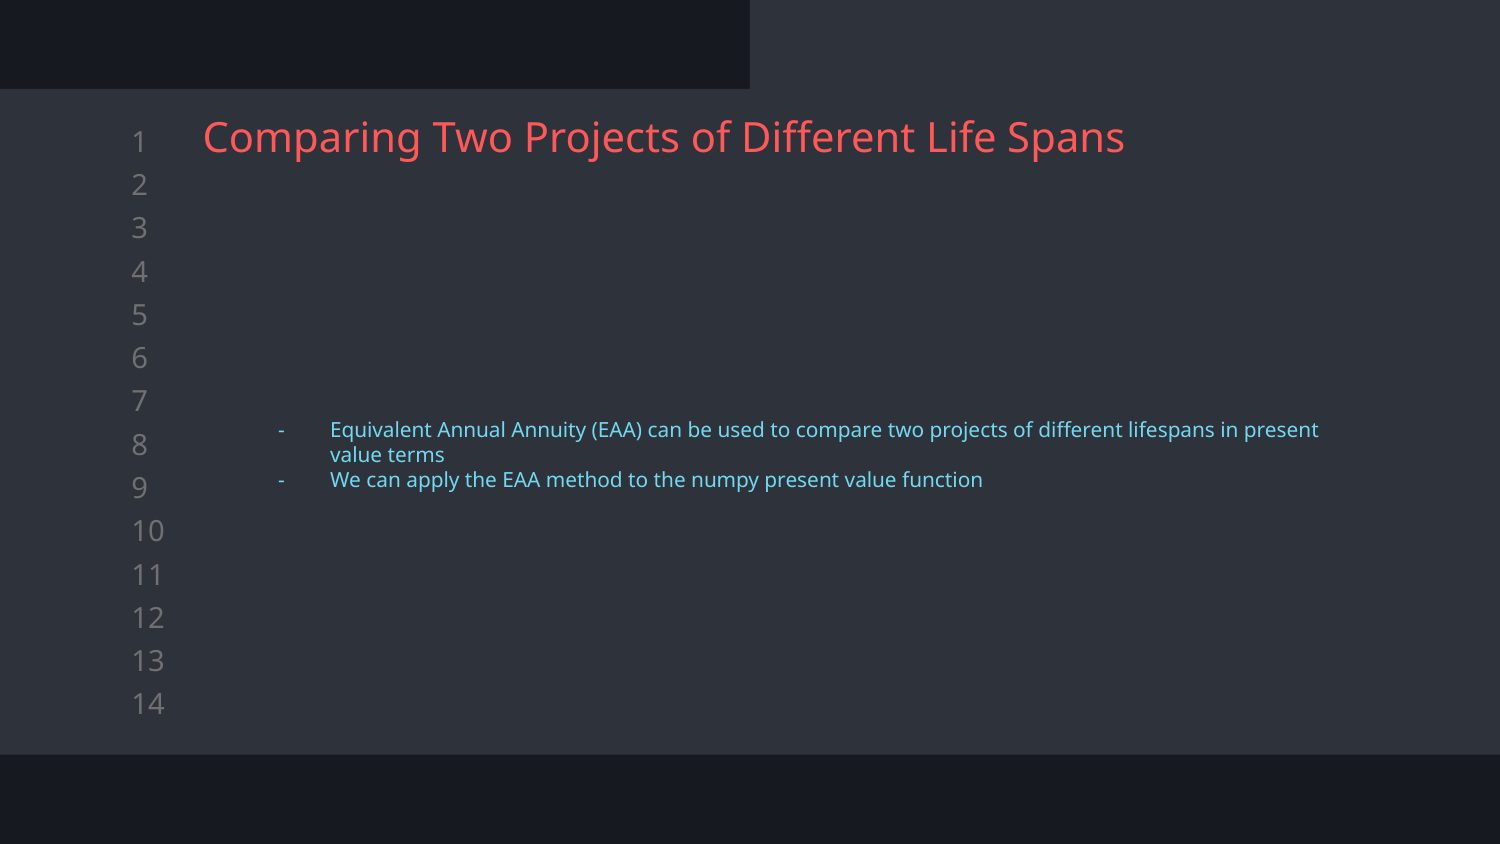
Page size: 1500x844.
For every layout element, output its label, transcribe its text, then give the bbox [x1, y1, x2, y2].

title Comparing Two Projects of Different Life Spans [187, 95, 1384, 185]
list Equivalent Annual Annuity (EAA) can be used to compare two projects of different lifespans in present value terms We can apply the EAA method to the numpy present value function [240, 174, 1384, 735]
